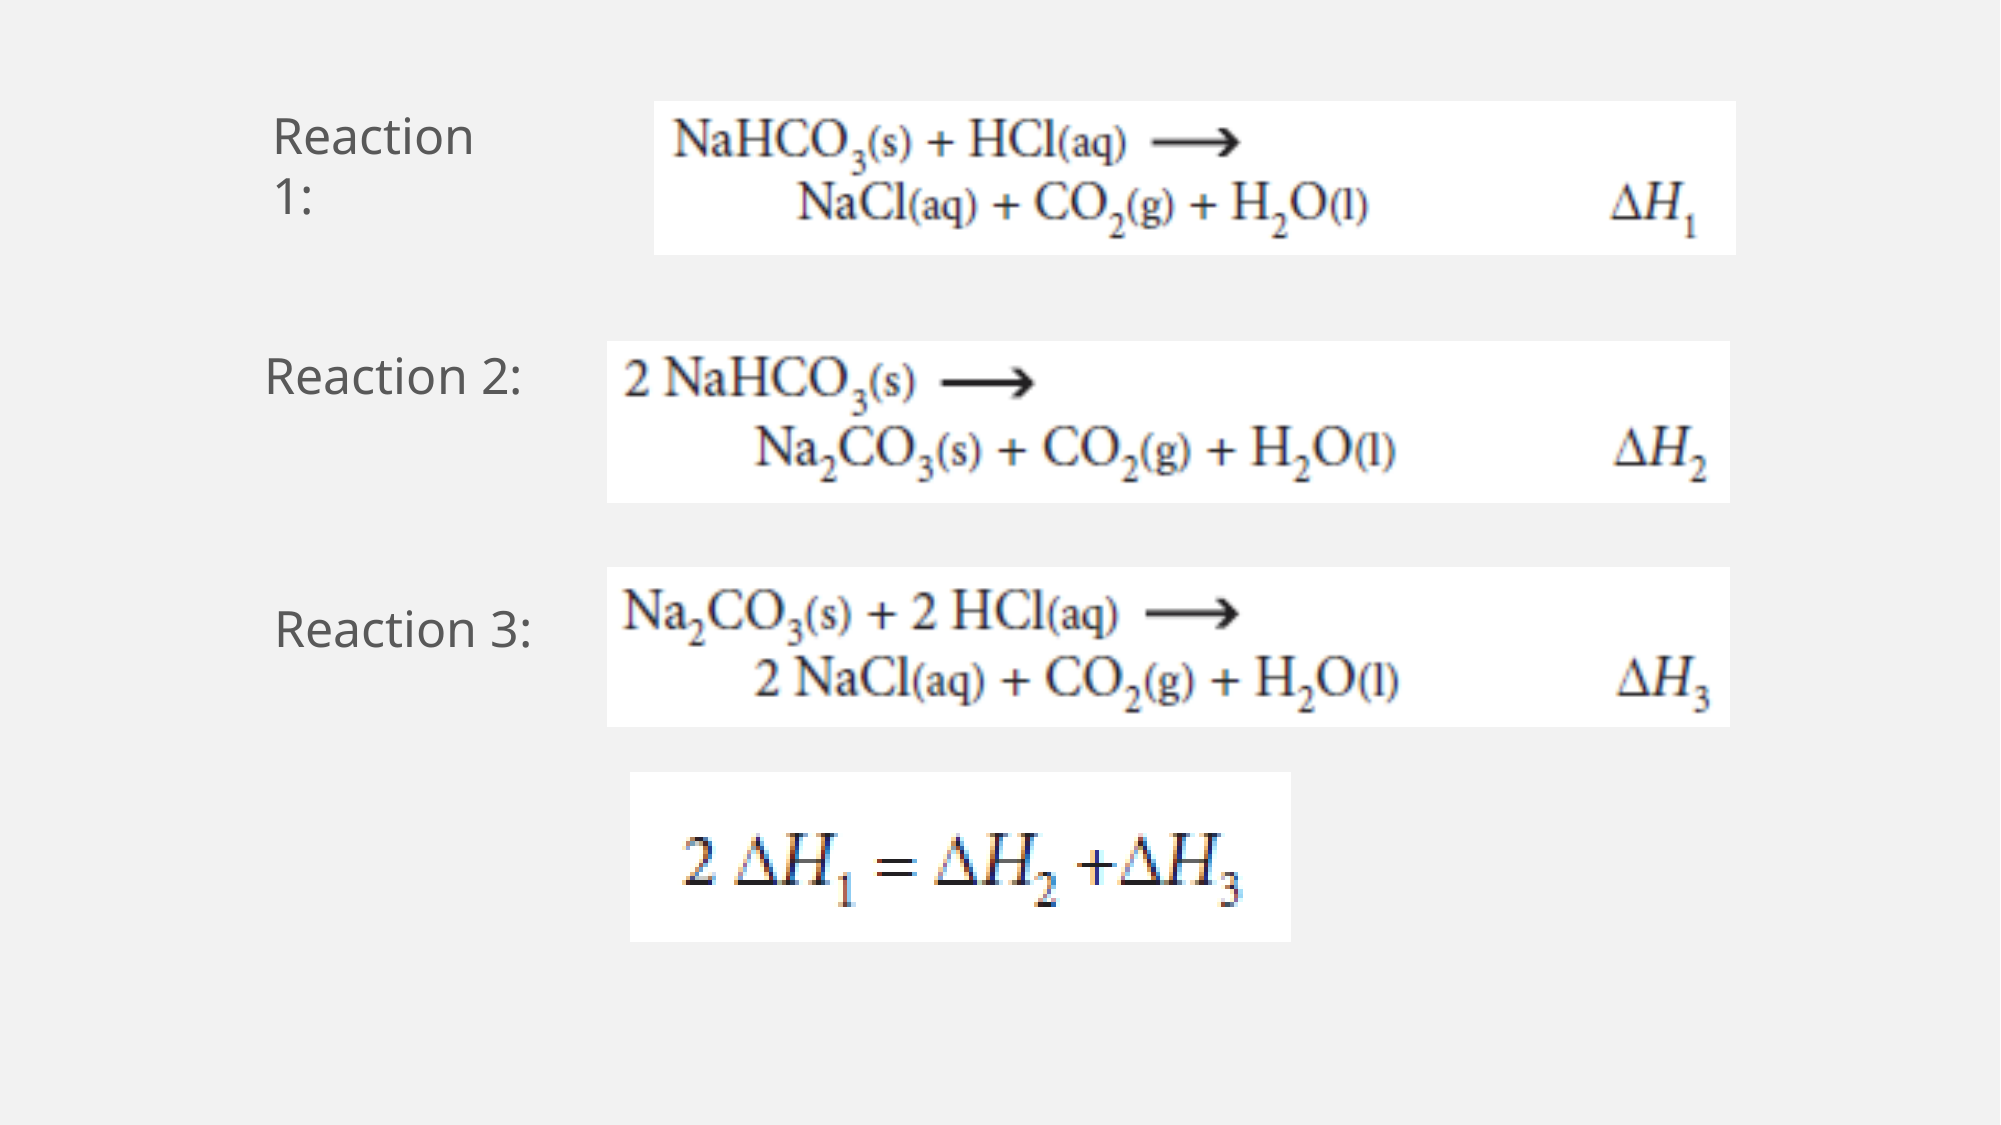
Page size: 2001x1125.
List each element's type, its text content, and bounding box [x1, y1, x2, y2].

text_box Reaction 3: [259, 590, 563, 665]
picture [654, 101, 1736, 255]
text_box Reaction 1: [257, 97, 542, 233]
picture [630, 772, 1291, 942]
picture [607, 567, 1730, 727]
text_box Reaction 2: [249, 337, 542, 412]
picture [607, 341, 1730, 503]
